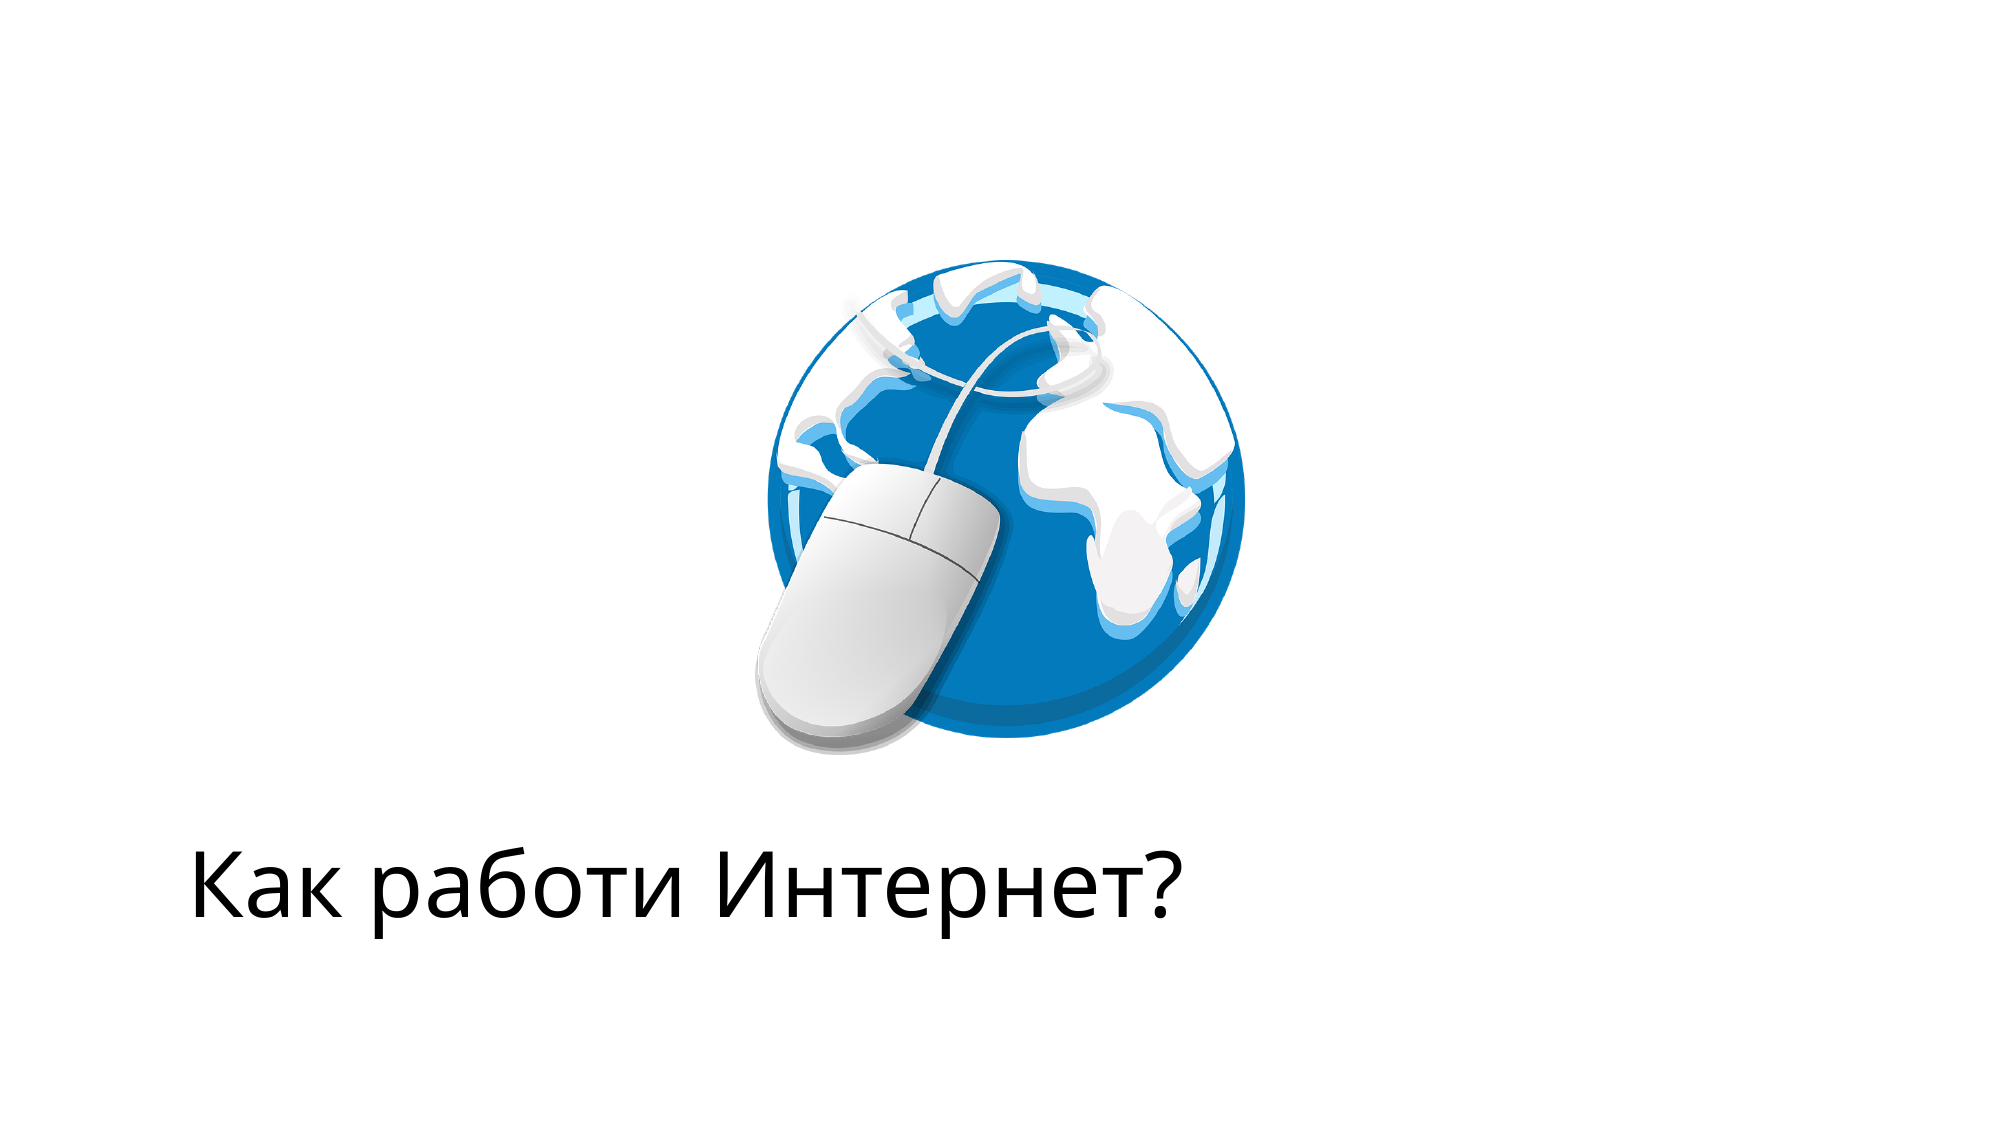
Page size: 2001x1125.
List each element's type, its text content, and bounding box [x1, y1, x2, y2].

title Как работи Интернет? [172, 820, 1828, 955]
picture [755, 260, 1245, 755]
